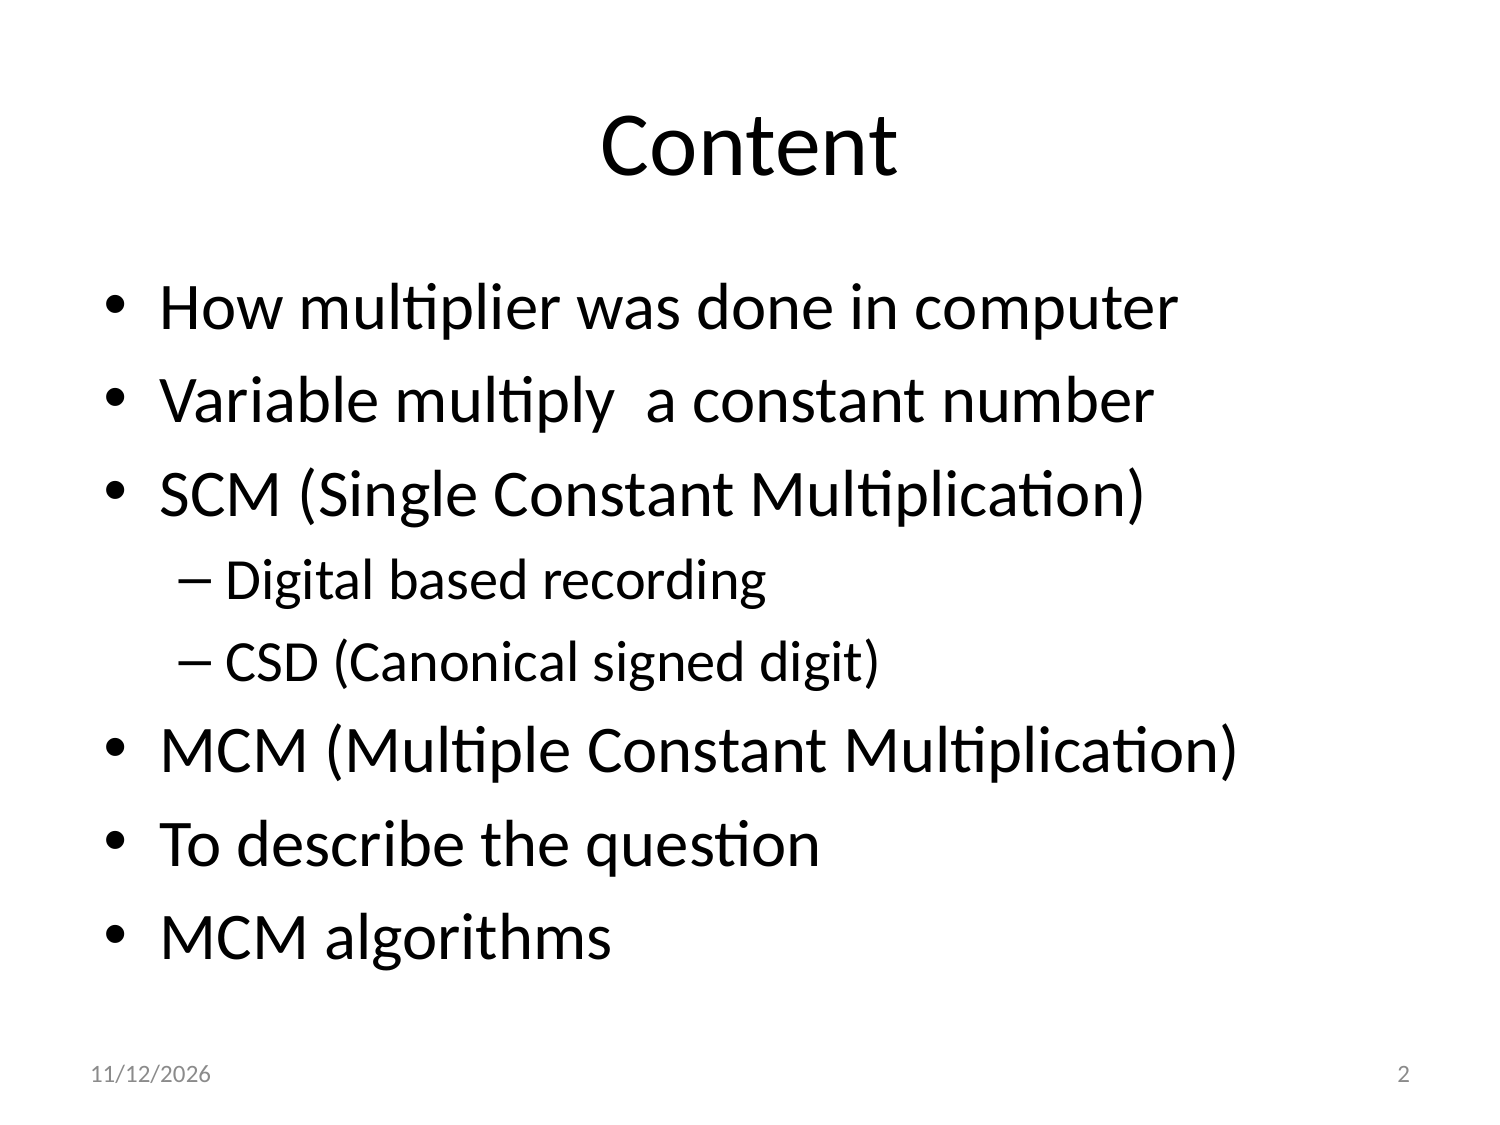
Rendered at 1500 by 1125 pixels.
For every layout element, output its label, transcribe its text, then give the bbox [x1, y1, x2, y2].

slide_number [75, 1042, 425, 1103]
slide_number 2 [1074, 1042, 1425, 1103]
list How multiplier was done in computer Variable multiply a constant number SCM (Single Constant Multiplication) Digital based recording CSD (Canonical signed digit) MCM (Multiple Constant Multiplication) To describe the question MCM algorithms [88, 255, 1439, 998]
title Content [75, 45, 1425, 233]
